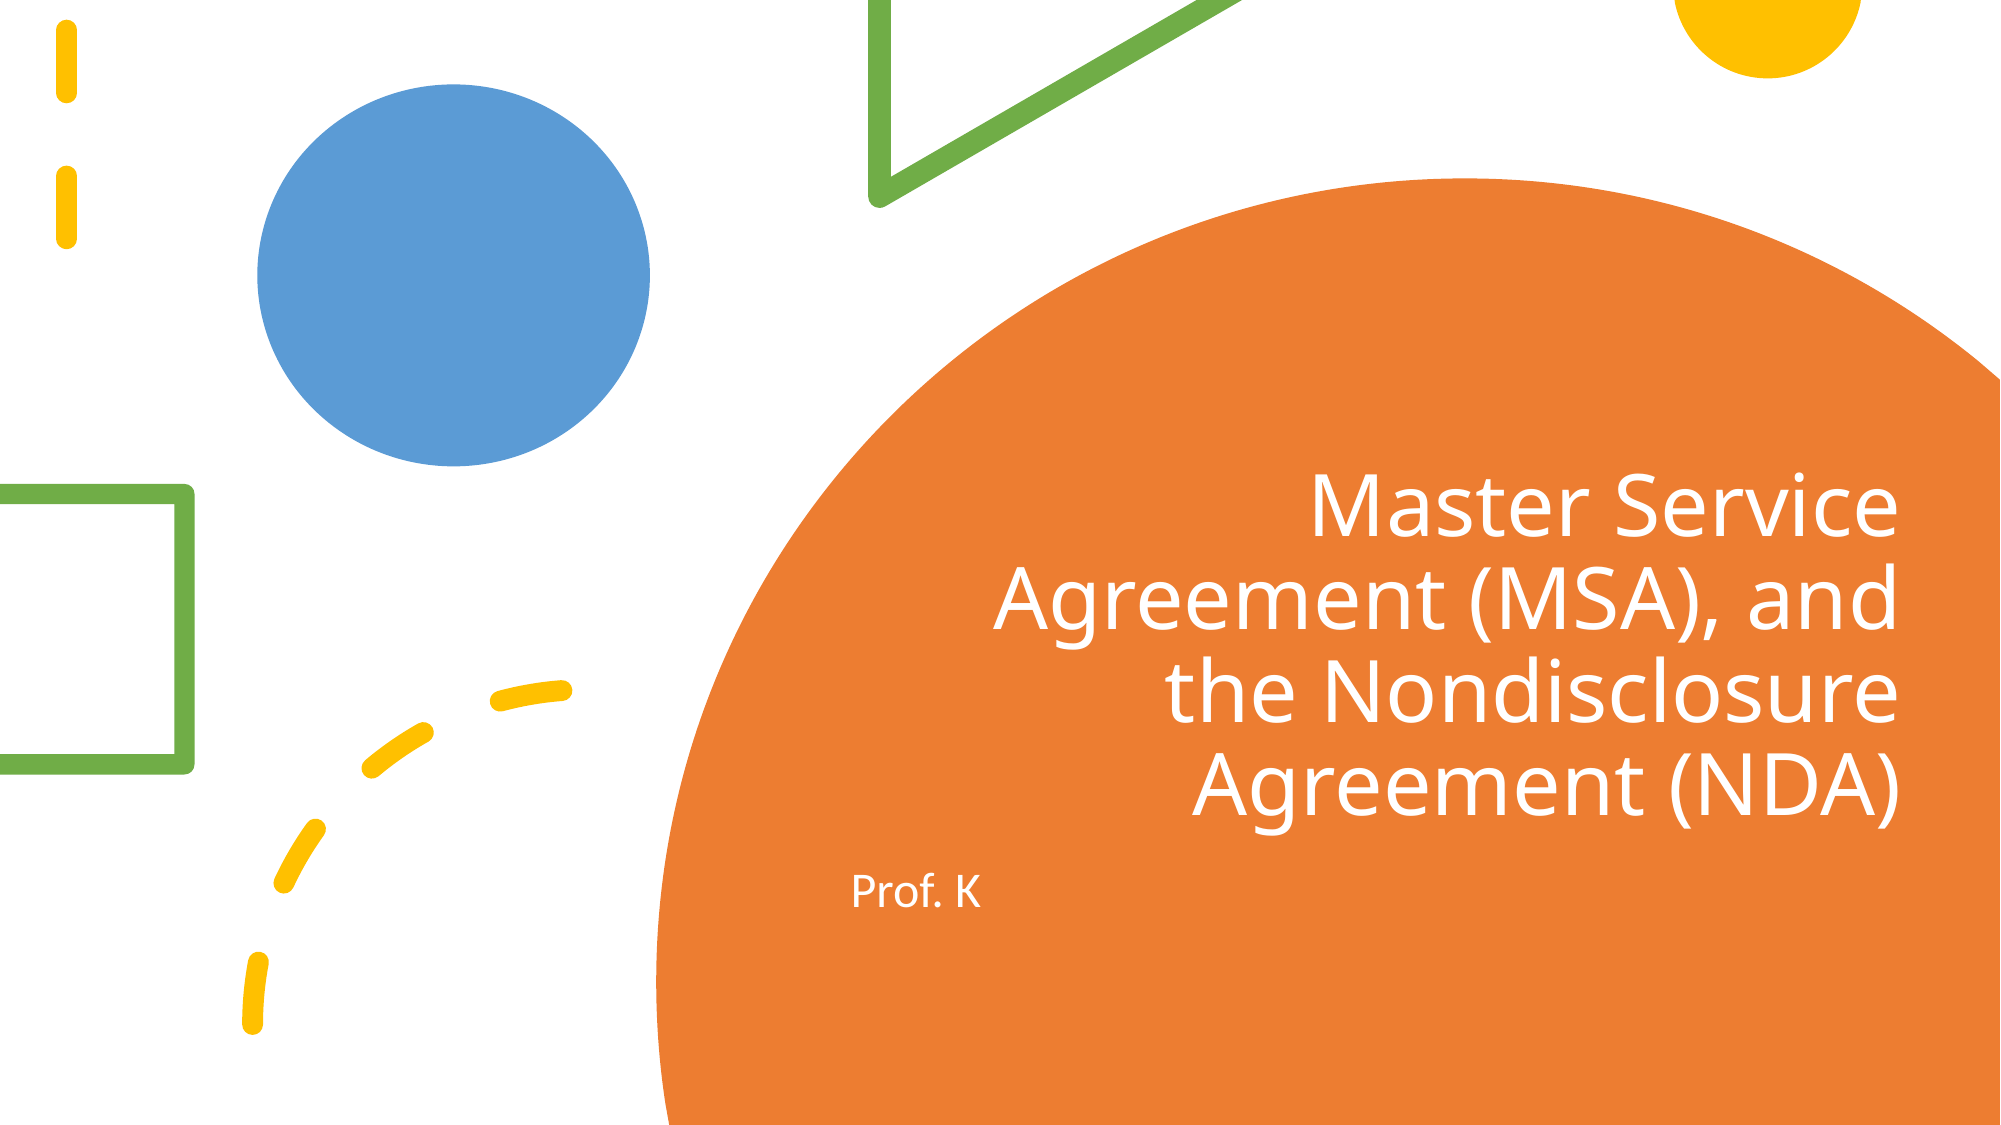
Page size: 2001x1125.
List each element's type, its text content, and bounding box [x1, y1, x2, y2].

subtitle Prof. K [835, 857, 1917, 1076]
text_box [1673, 0, 1862, 80]
text_box [868, 0, 1243, 208]
text_box [256, 83, 651, 468]
text_box [0, 483, 195, 775]
title Master Service Agreement (MSA), and the Nondisclosure Agreement (NDA) [835, 450, 1917, 842]
text_box [655, 177, 2000, 1125]
text_box [0, 0, 2000, 1125]
text_box [252, 689, 588, 1026]
